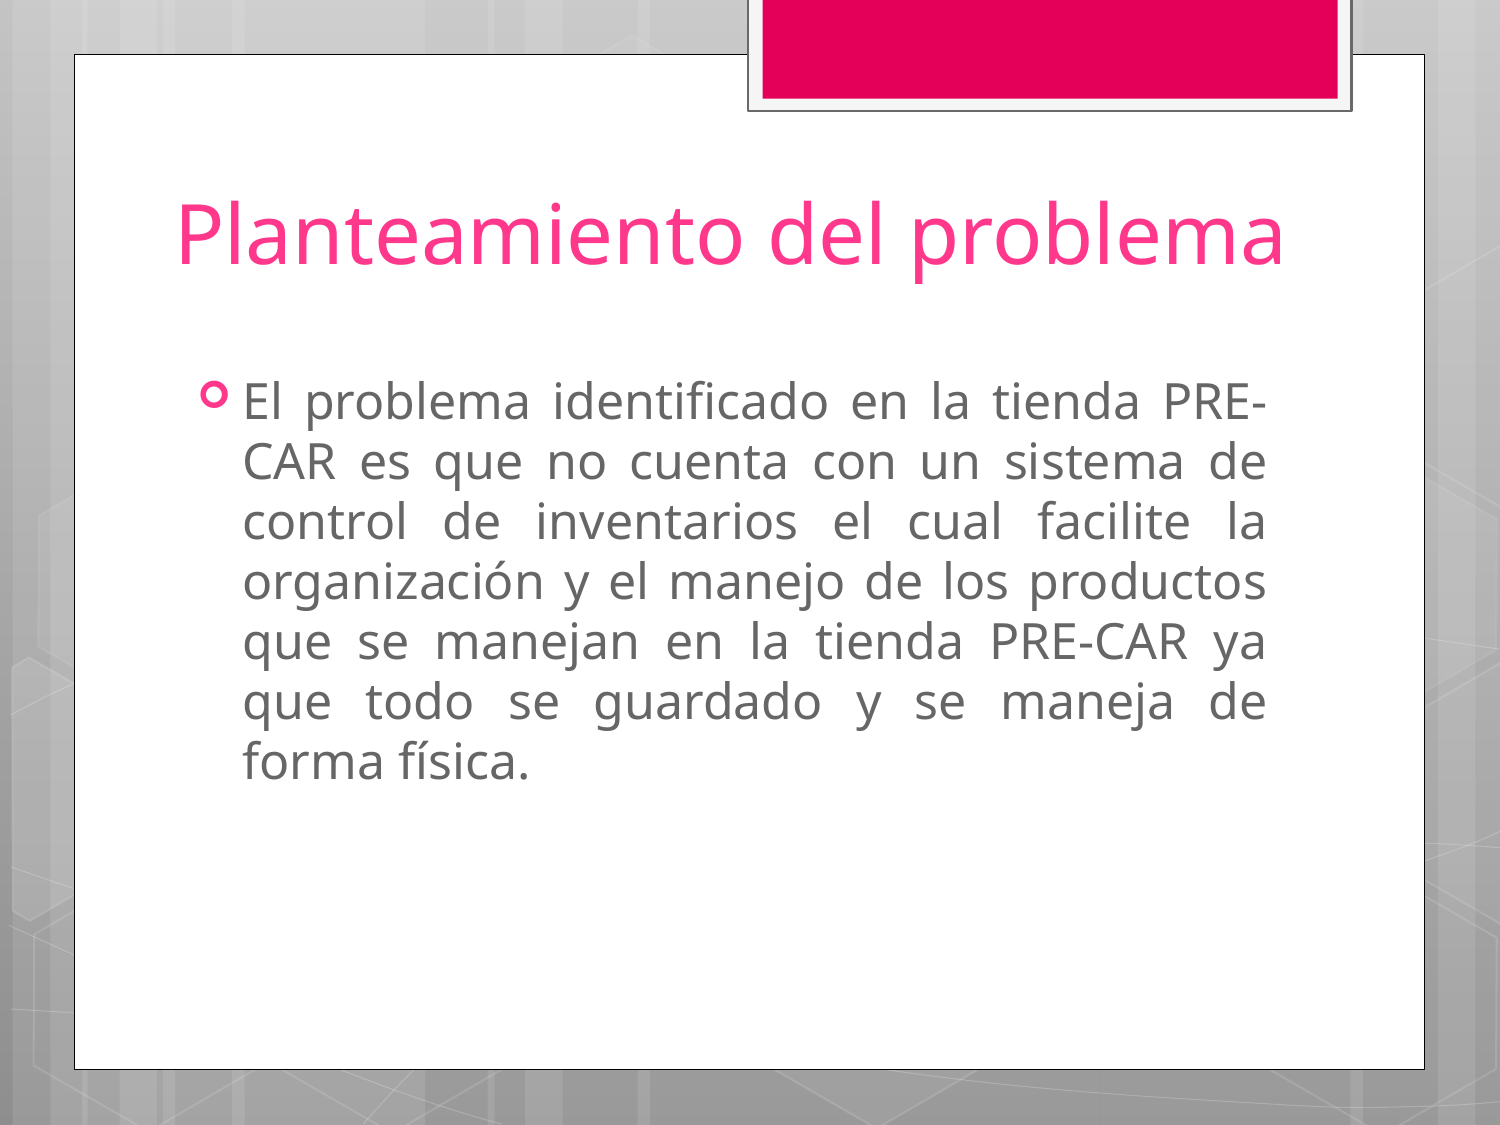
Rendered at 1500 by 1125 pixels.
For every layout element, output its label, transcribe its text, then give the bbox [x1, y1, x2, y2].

title Planteamiento del problema [159, 101, 1312, 290]
list El problema identificado en la tienda PRE-CAR es que no cuenta con un sistema de control de inventarios el cual facilite la organización y el manejo de los productos que se manejan en la tienda PRE-CAR ya que todo se guardado y se maneja de forma física. [171, 361, 1283, 938]
